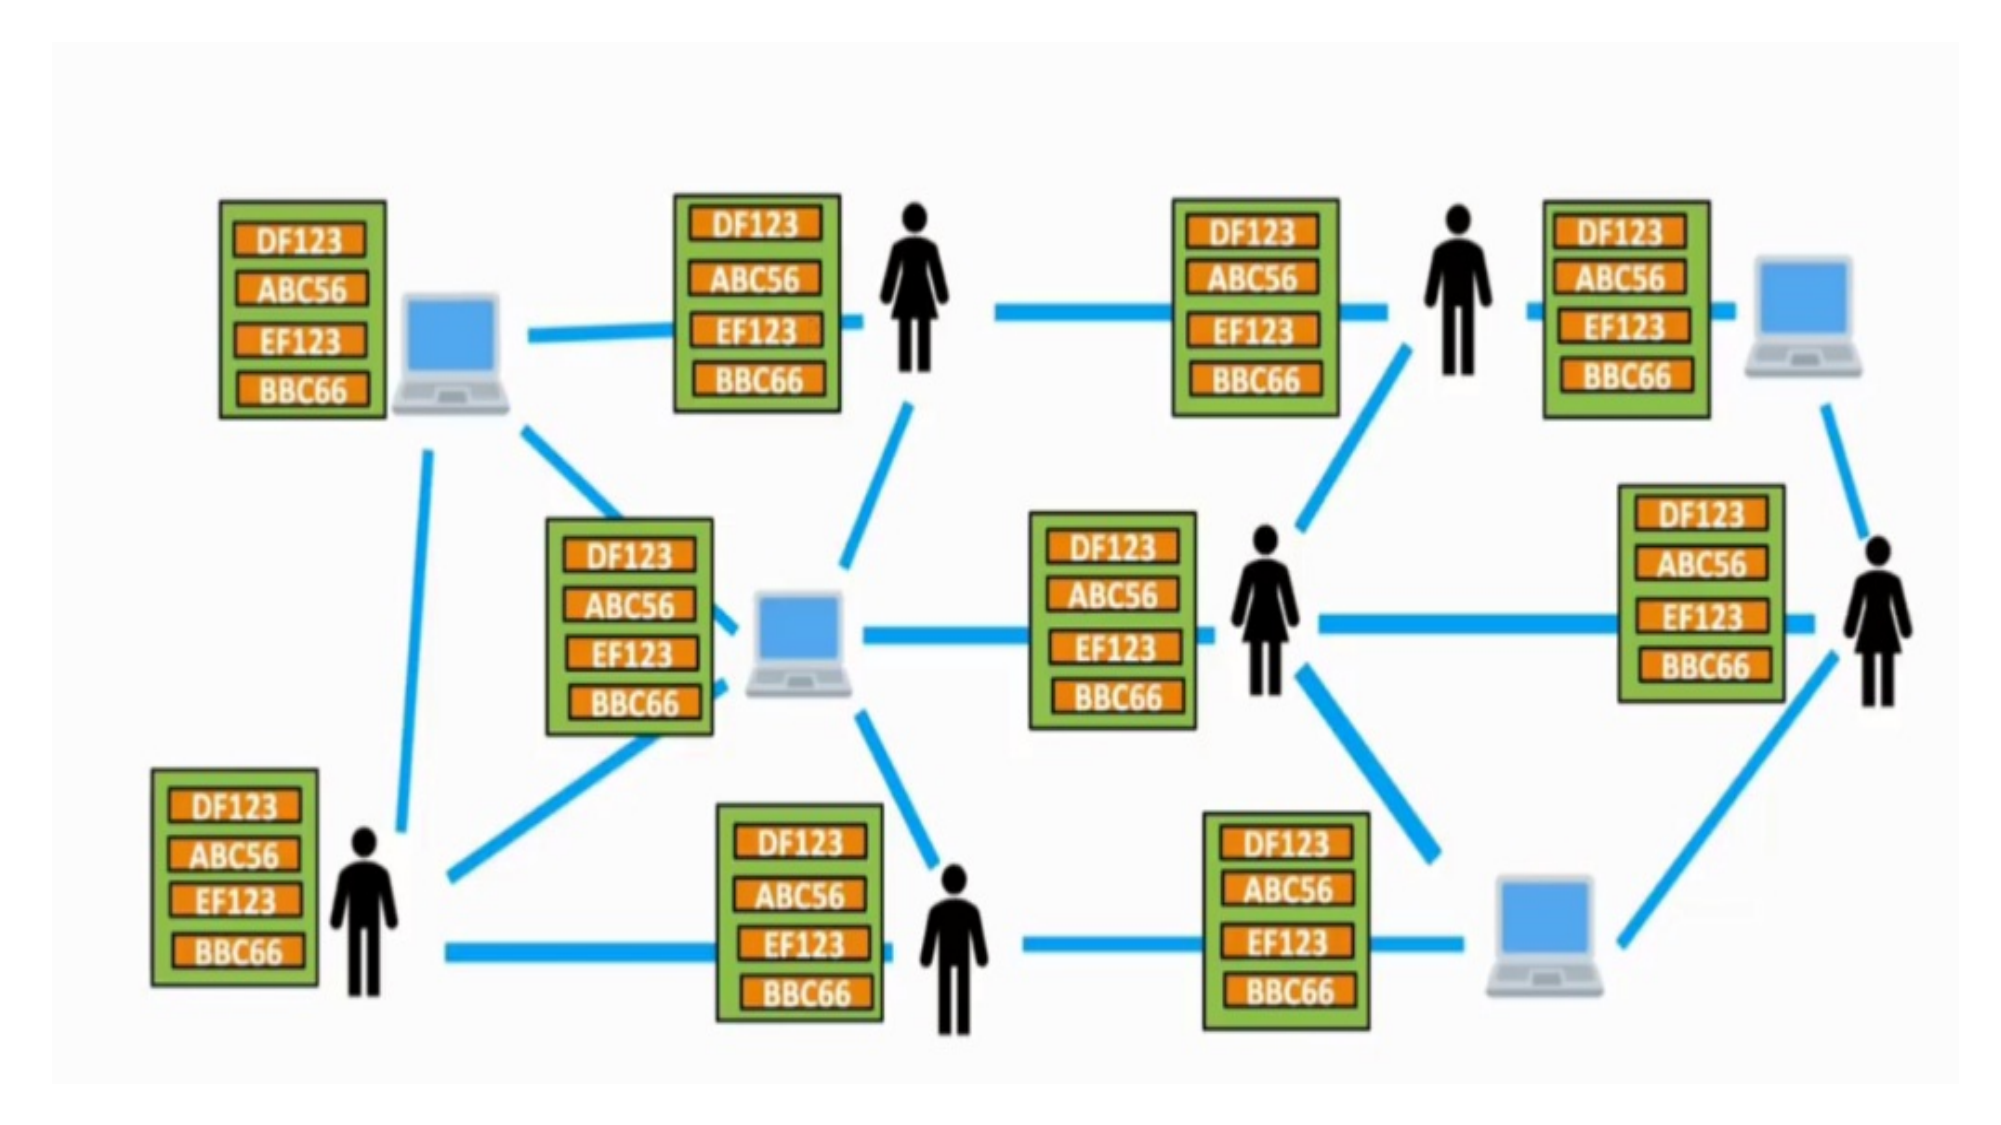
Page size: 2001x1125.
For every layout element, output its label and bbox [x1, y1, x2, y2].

picture [52, 42, 1959, 1084]
